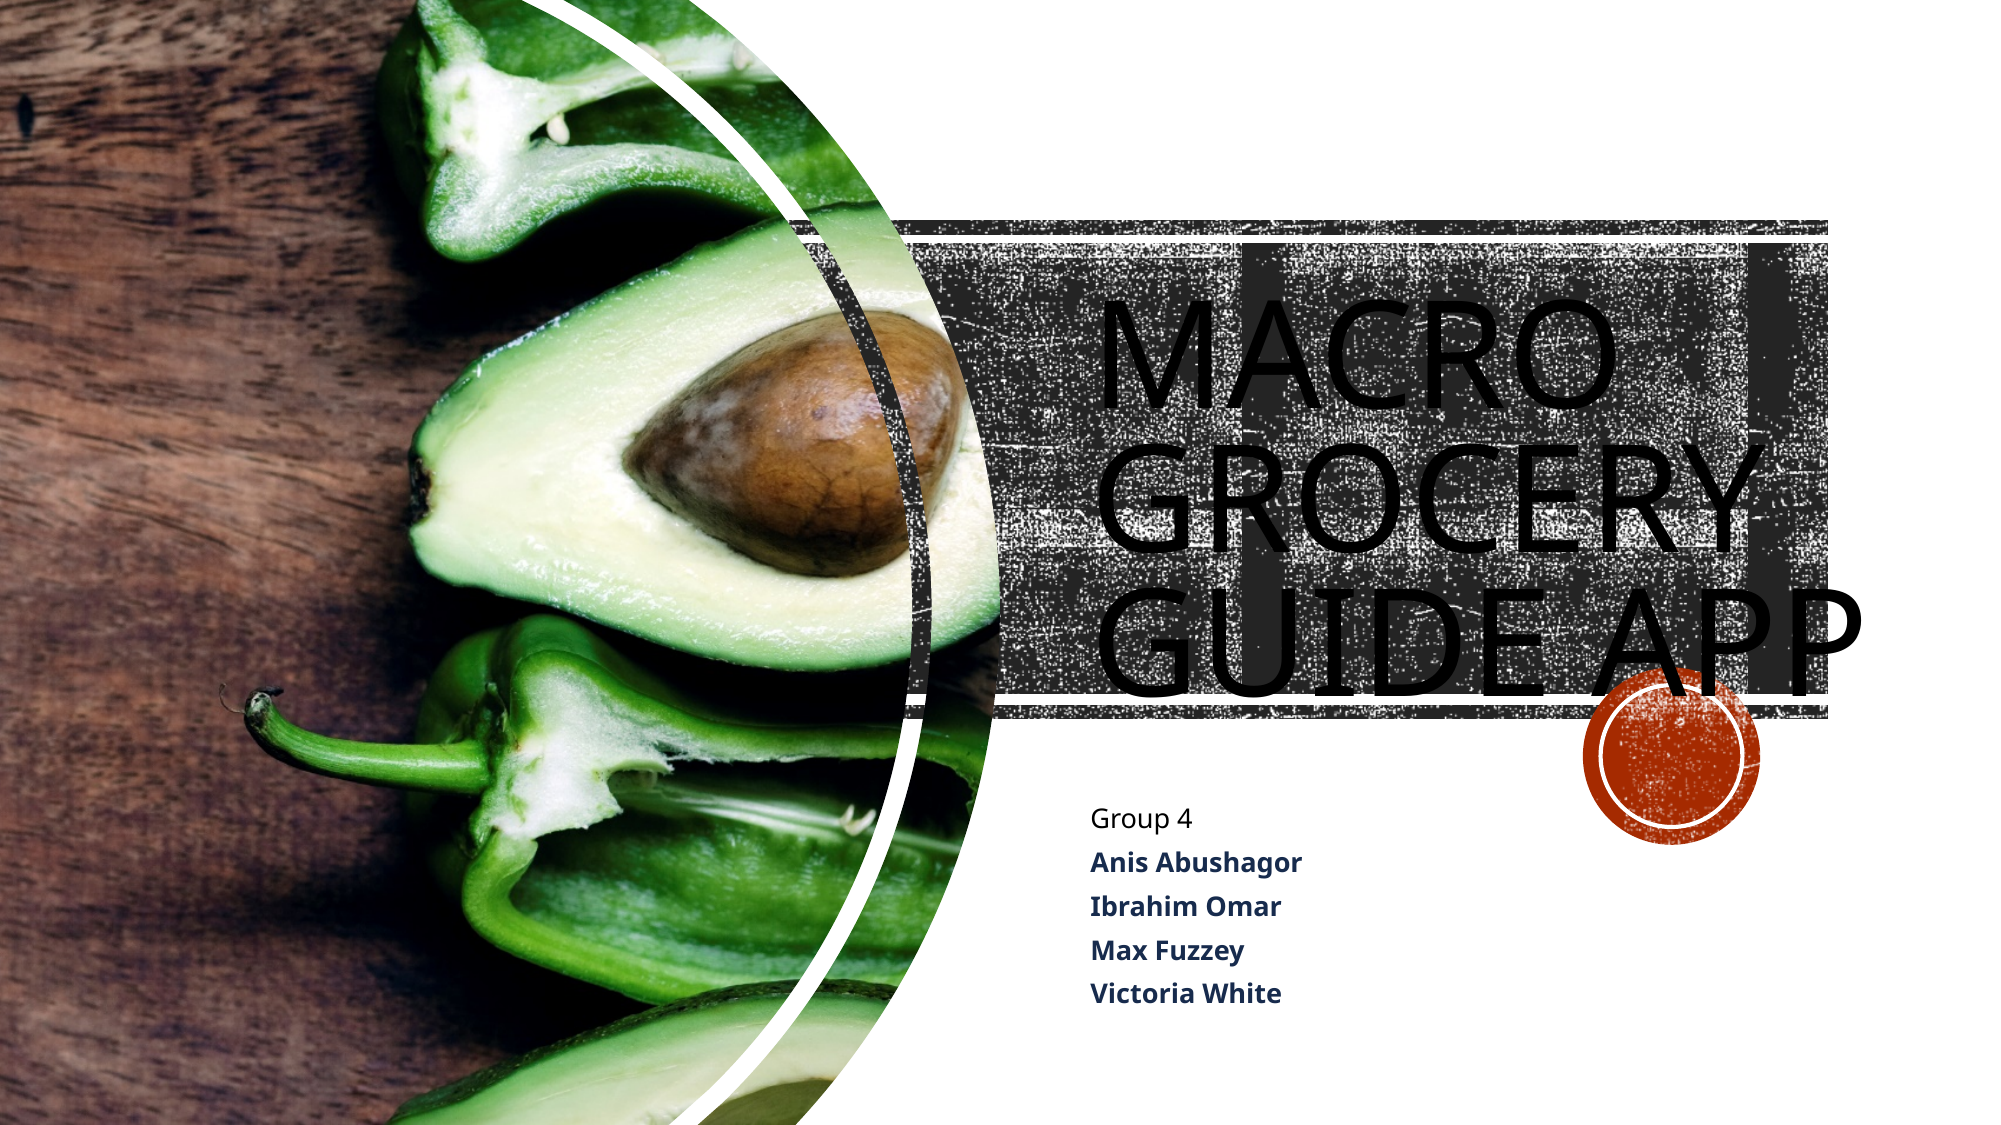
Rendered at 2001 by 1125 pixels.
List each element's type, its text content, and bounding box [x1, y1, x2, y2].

picture [0, 0, 1000, 1125]
subtitle Group 4 Anis Abushagor Ibrahim Omar Max Fuzzey Victoria White [1075, 768, 1892, 1018]
title Macro Grocery Guide app [1075, 223, 1892, 733]
